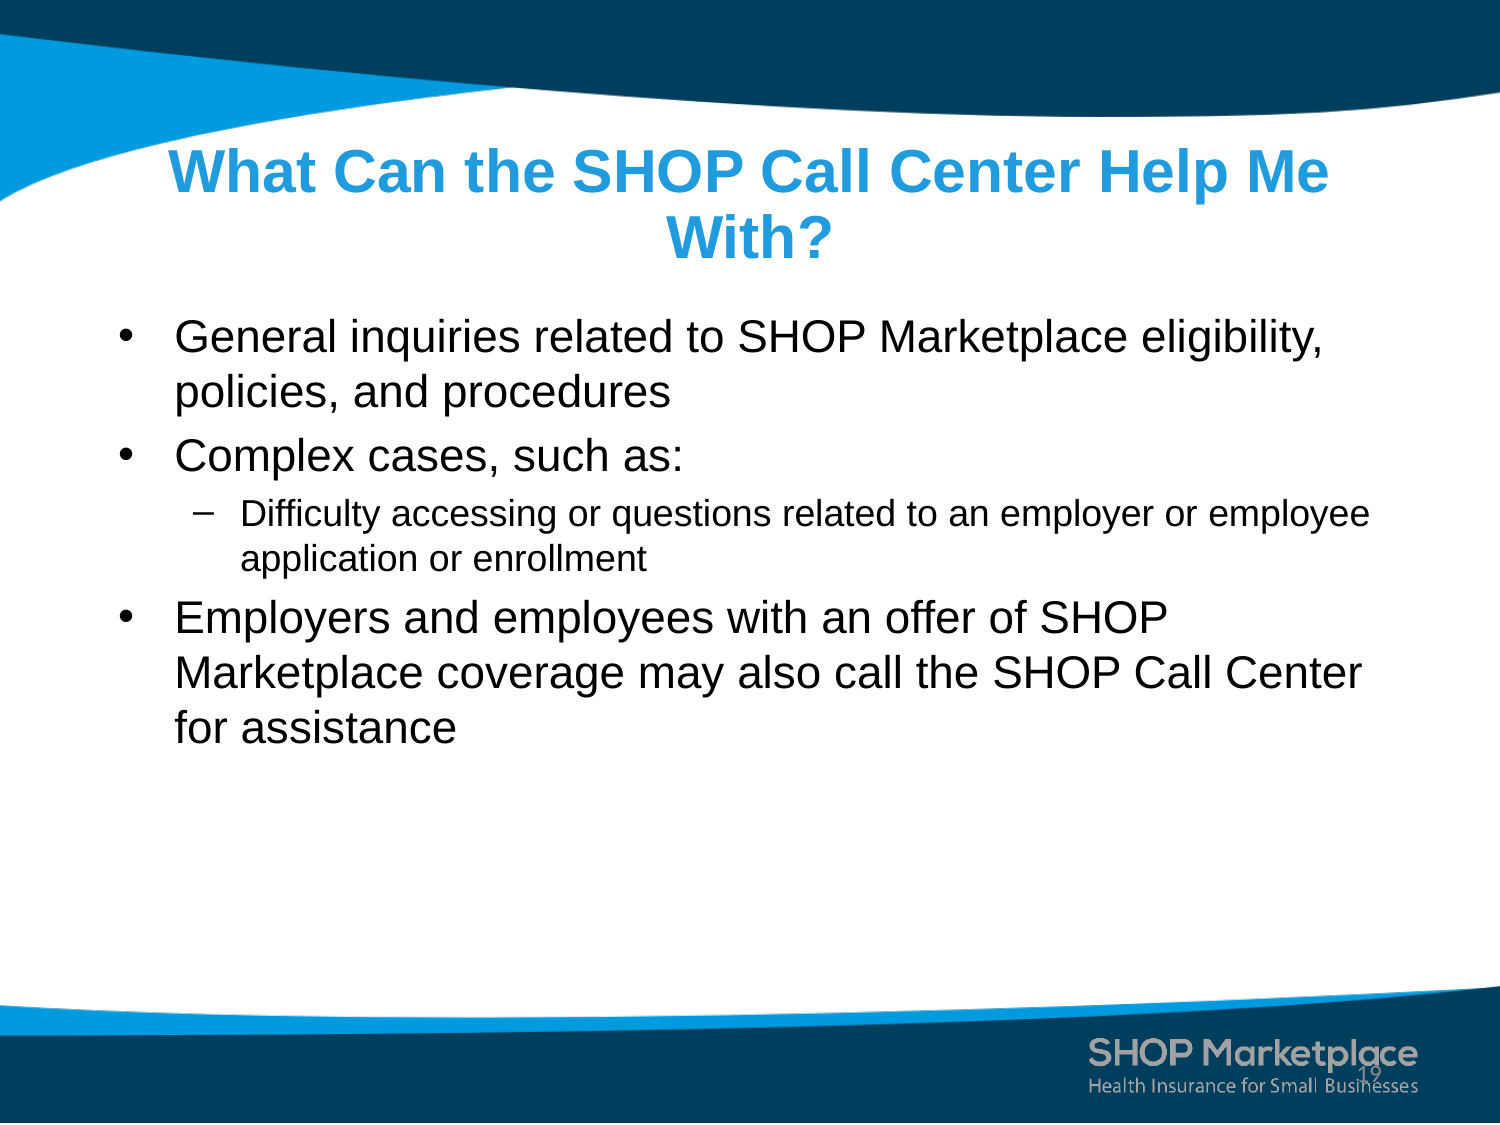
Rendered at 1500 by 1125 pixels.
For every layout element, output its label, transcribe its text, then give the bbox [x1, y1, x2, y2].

list General inquiries related to SHOP Marketplace eligibility, policies, and procedures Complex cases, such as: Difficulty accessing or questions related to an employer or employee application or enrollment Employers and employees with an offer of SHOP Marketplace coverage may also call the SHOP Call Center for assistance [103, 299, 1397, 957]
slide_number 19 [1059, 1042, 1397, 1103]
title What Can the SHOP Call Center Help Me With? [103, 132, 1397, 280]
